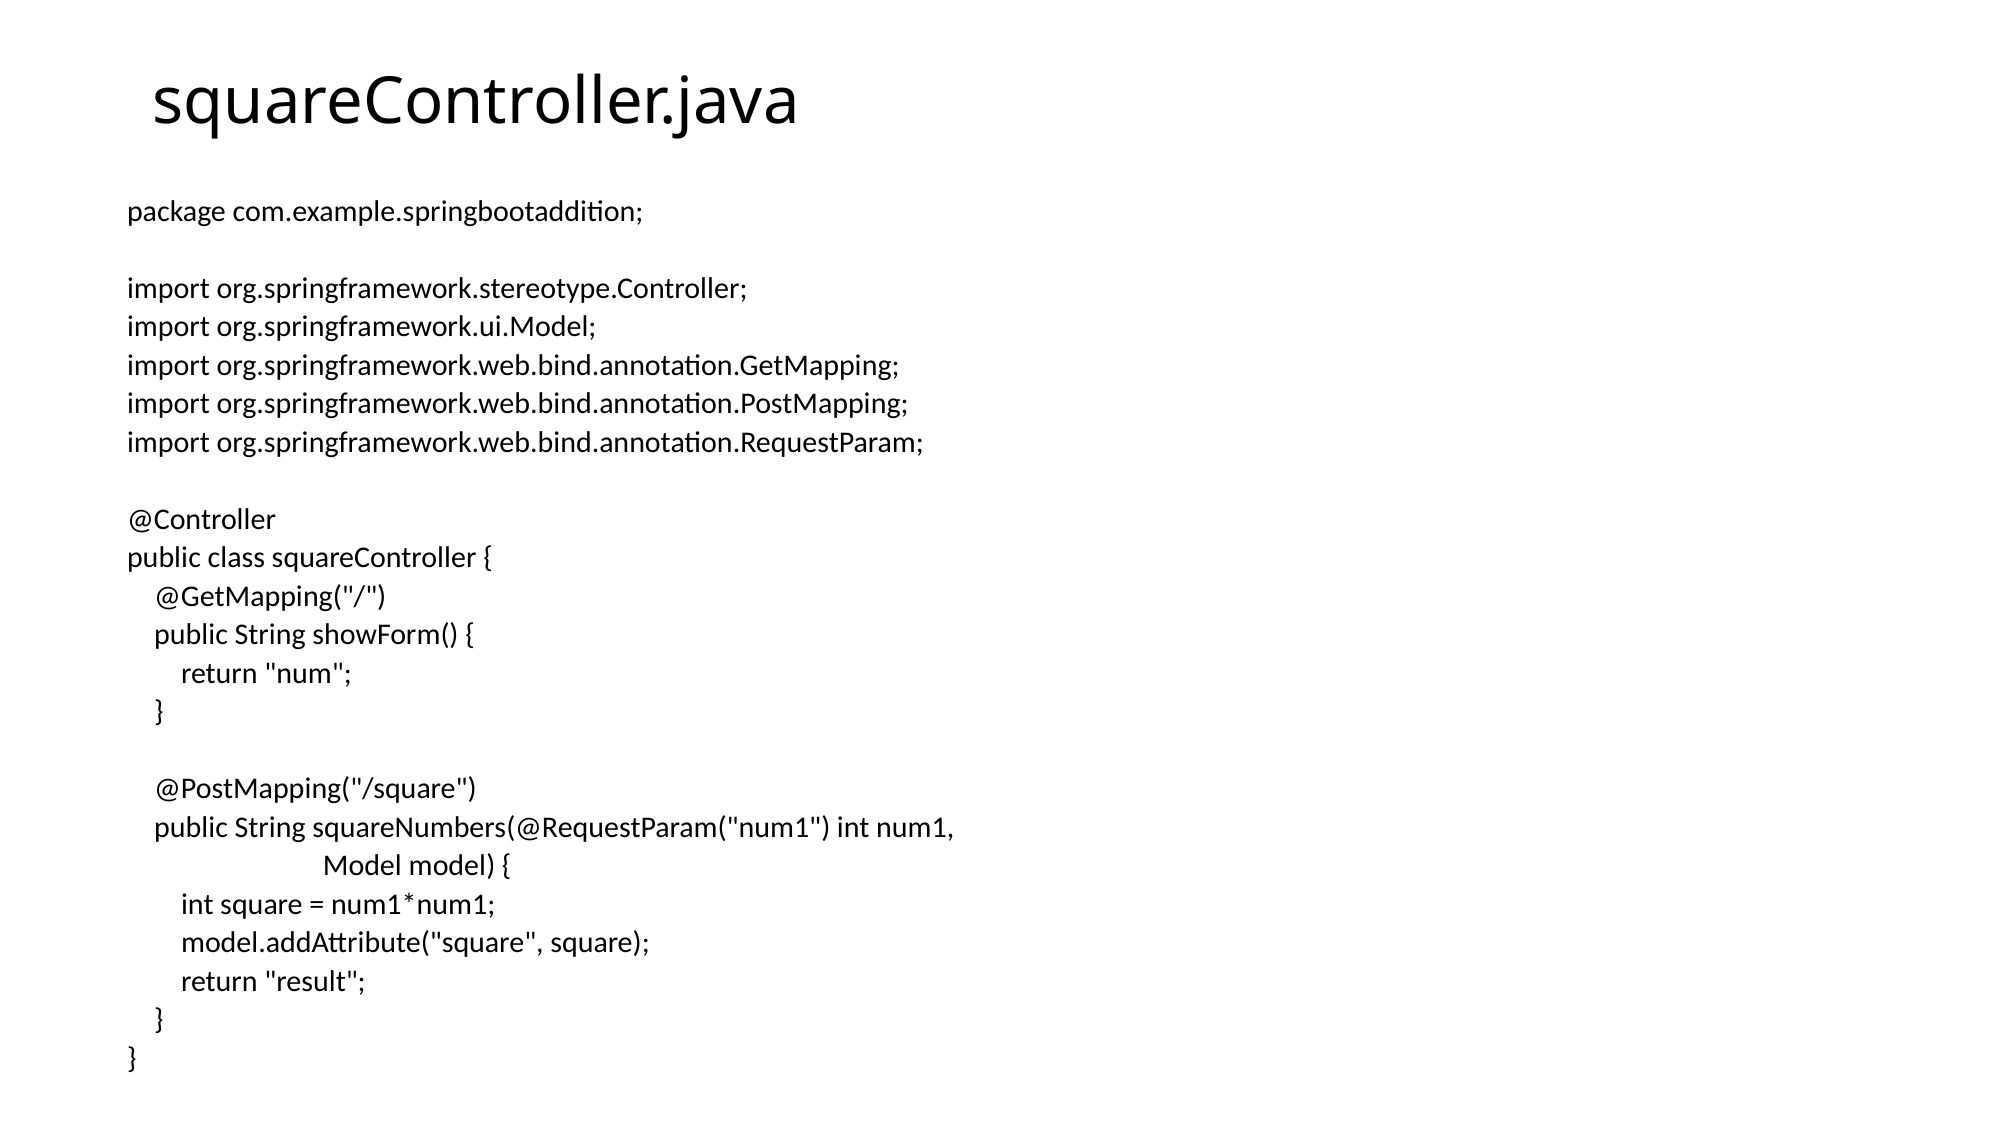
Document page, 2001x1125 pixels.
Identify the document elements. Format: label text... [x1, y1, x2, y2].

title squareController.java [137, 59, 1863, 146]
list package com.example.springbootaddition; import org.springframework.stereotype.Controller; import org.springframework.ui.Model; import org.springframework.web.bind.annotation.GetMapping; import org.springframework.web.bind.annotation.PostMapping; import org.springframework.web.bind.annotation.RequestParam; @Controller public class squareController { @GetMapping("/") public String showForm() { return "num"; } @PostMapping("/square") public String squareNumbers(@RequestParam("num1") int num1, Model model) { int square = num1*num1; model.addAttribute("square", square); return "result"; } } [112, 188, 1838, 1101]
